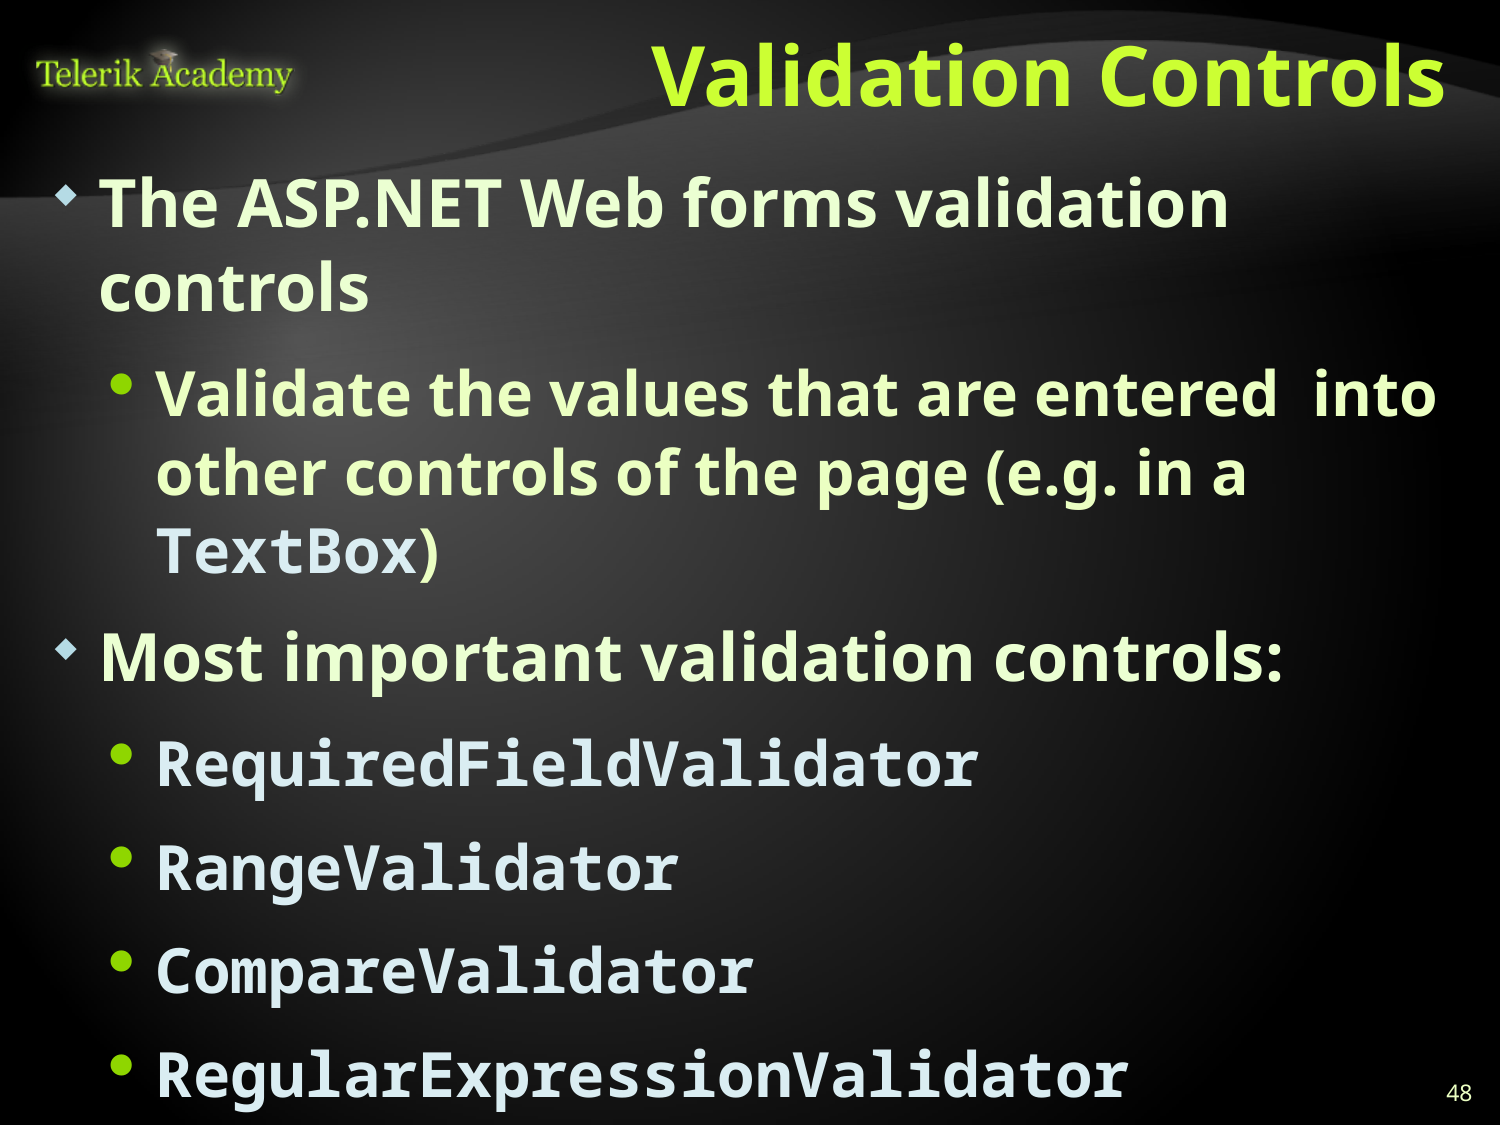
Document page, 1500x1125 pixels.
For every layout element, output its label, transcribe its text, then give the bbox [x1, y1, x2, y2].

title Validation Controls [300, 12, 1463, 149]
slide_number 48 [1412, 1074, 1488, 1113]
picture [0, 0, 1500, 1125]
list The ASP.NET Web forms validation controls Validate the values that are entered into other controls of the page (e.g. in a TextBox) Most important validation controls: RequiredFieldValidator RangeValidator CompareValidator RegularExpressionValidator ValidationSummary [37, 149, 1463, 1100]
